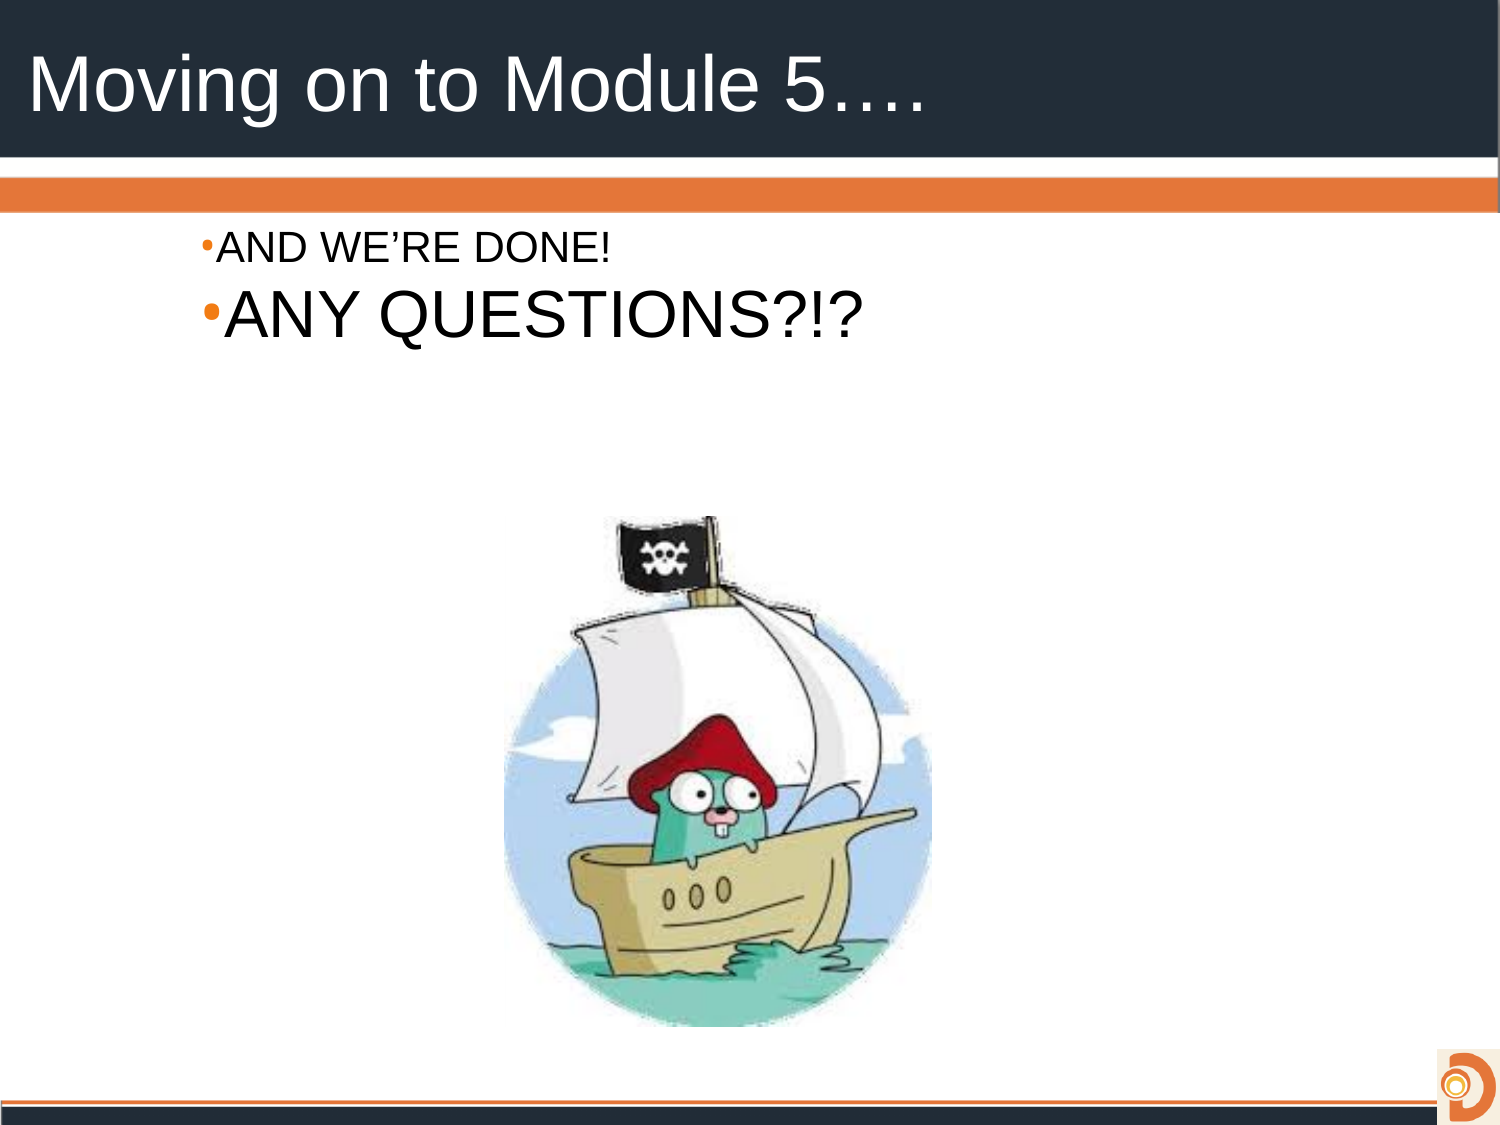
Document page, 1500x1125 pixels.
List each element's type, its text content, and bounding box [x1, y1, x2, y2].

picture [0, 0, 1500, 213]
picture [2, 1049, 1500, 1125]
list AND WE’RE DONE! ANY QUESTIONS?!? [12, 203, 1488, 872]
picture [504, 515, 932, 1027]
title Moving on to Module 5…. [12, 24, 1488, 136]
text_box [579, 66, 611, 117]
